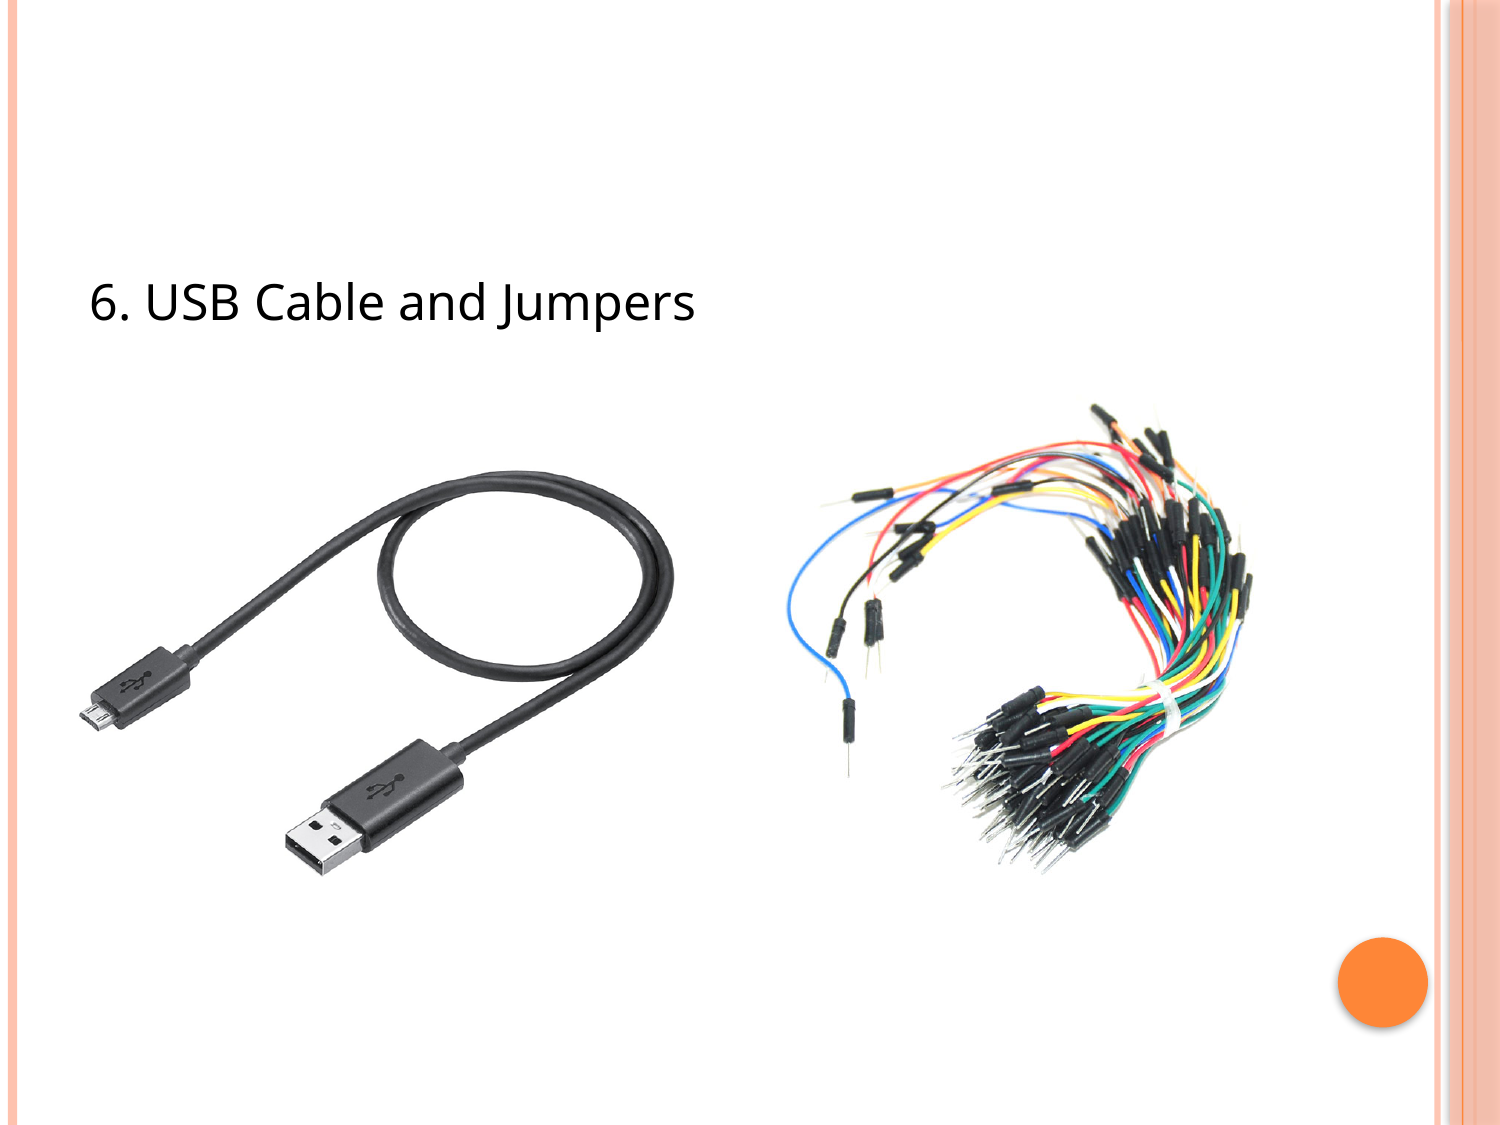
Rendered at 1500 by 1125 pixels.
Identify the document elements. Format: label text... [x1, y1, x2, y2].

picture [64, 349, 691, 1001]
picture [724, 349, 1320, 913]
list 6. USB Cable and Jumpers [75, 262, 1300, 1062]
